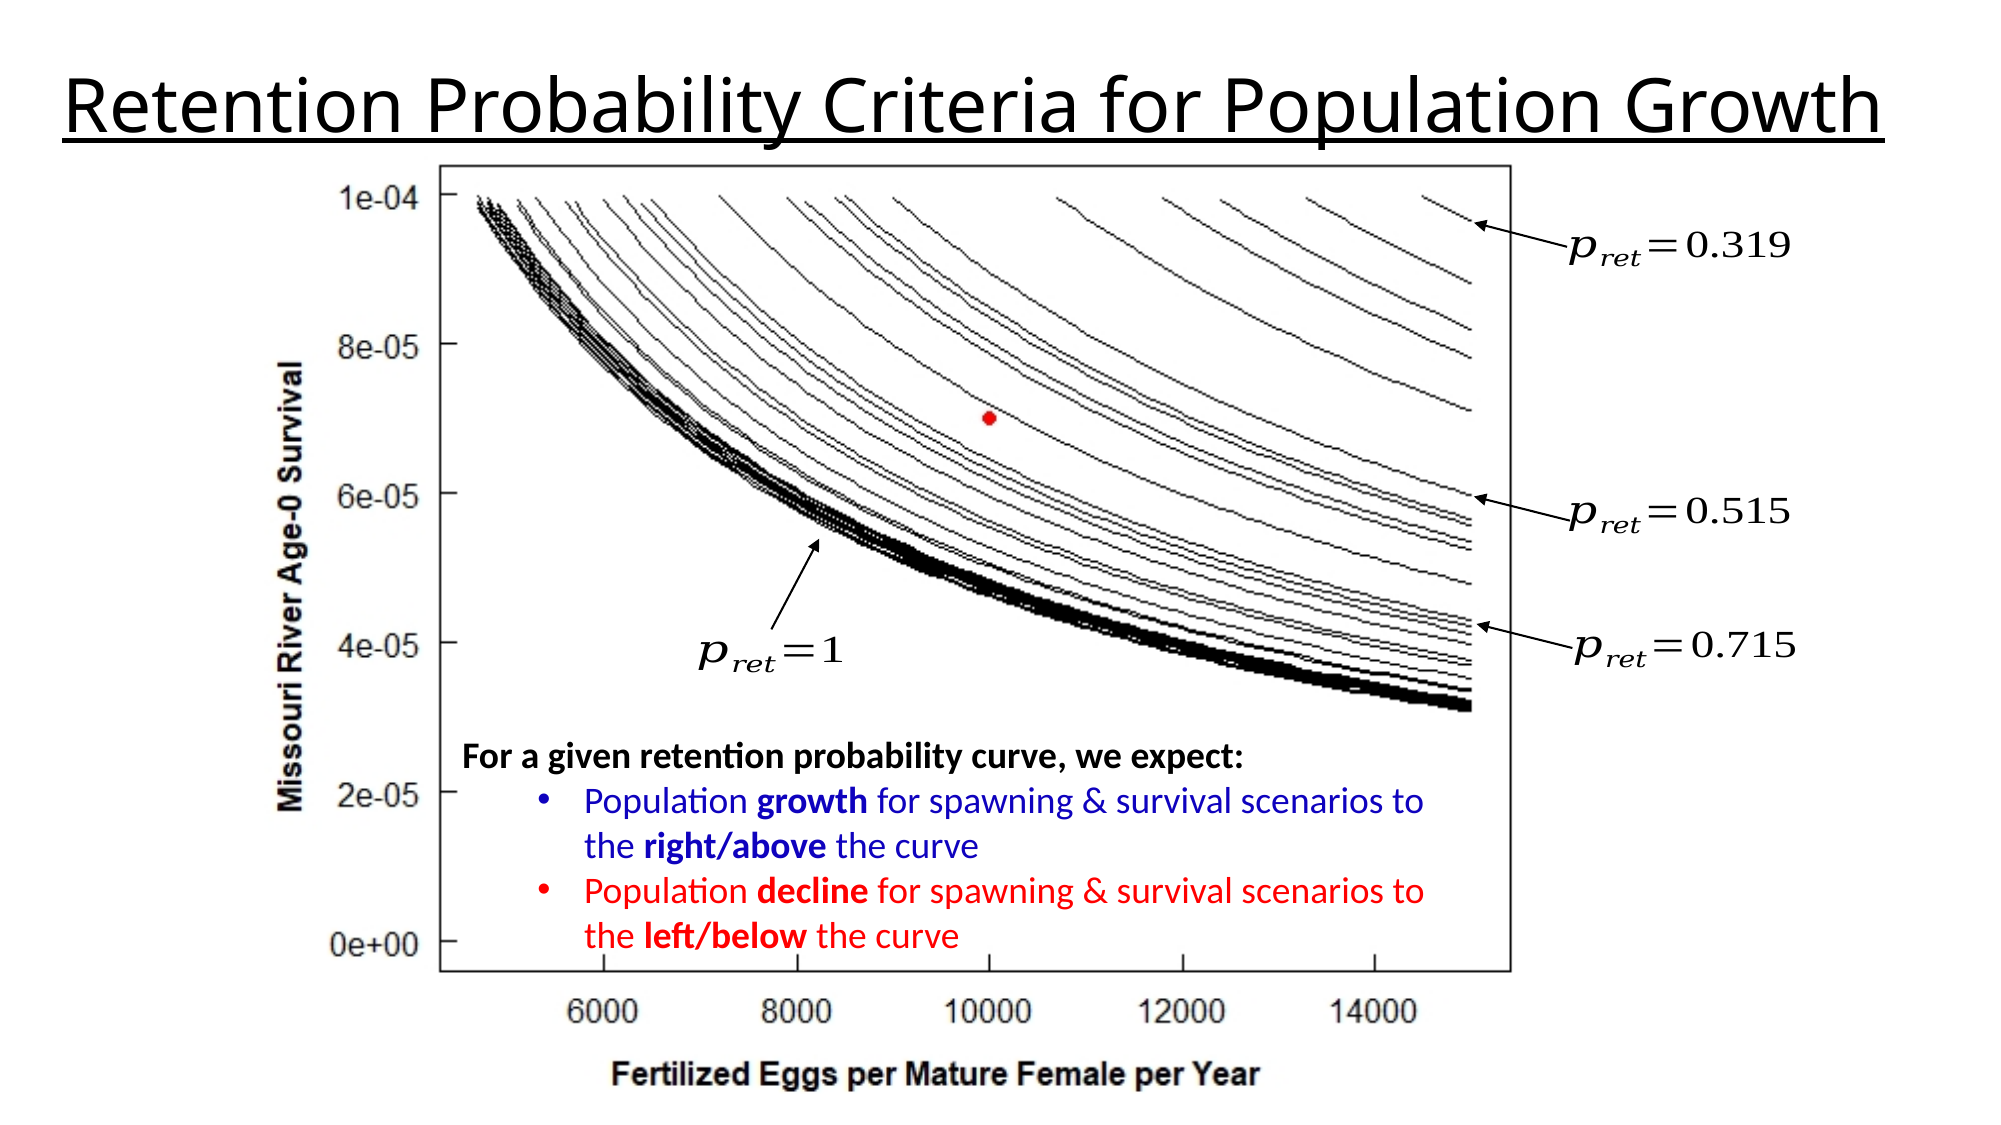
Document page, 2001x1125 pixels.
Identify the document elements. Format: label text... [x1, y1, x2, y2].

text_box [202, 119, 1798, 1096]
text_box Retention Probability Criteria for Population Growth [47, 49, 2000, 155]
